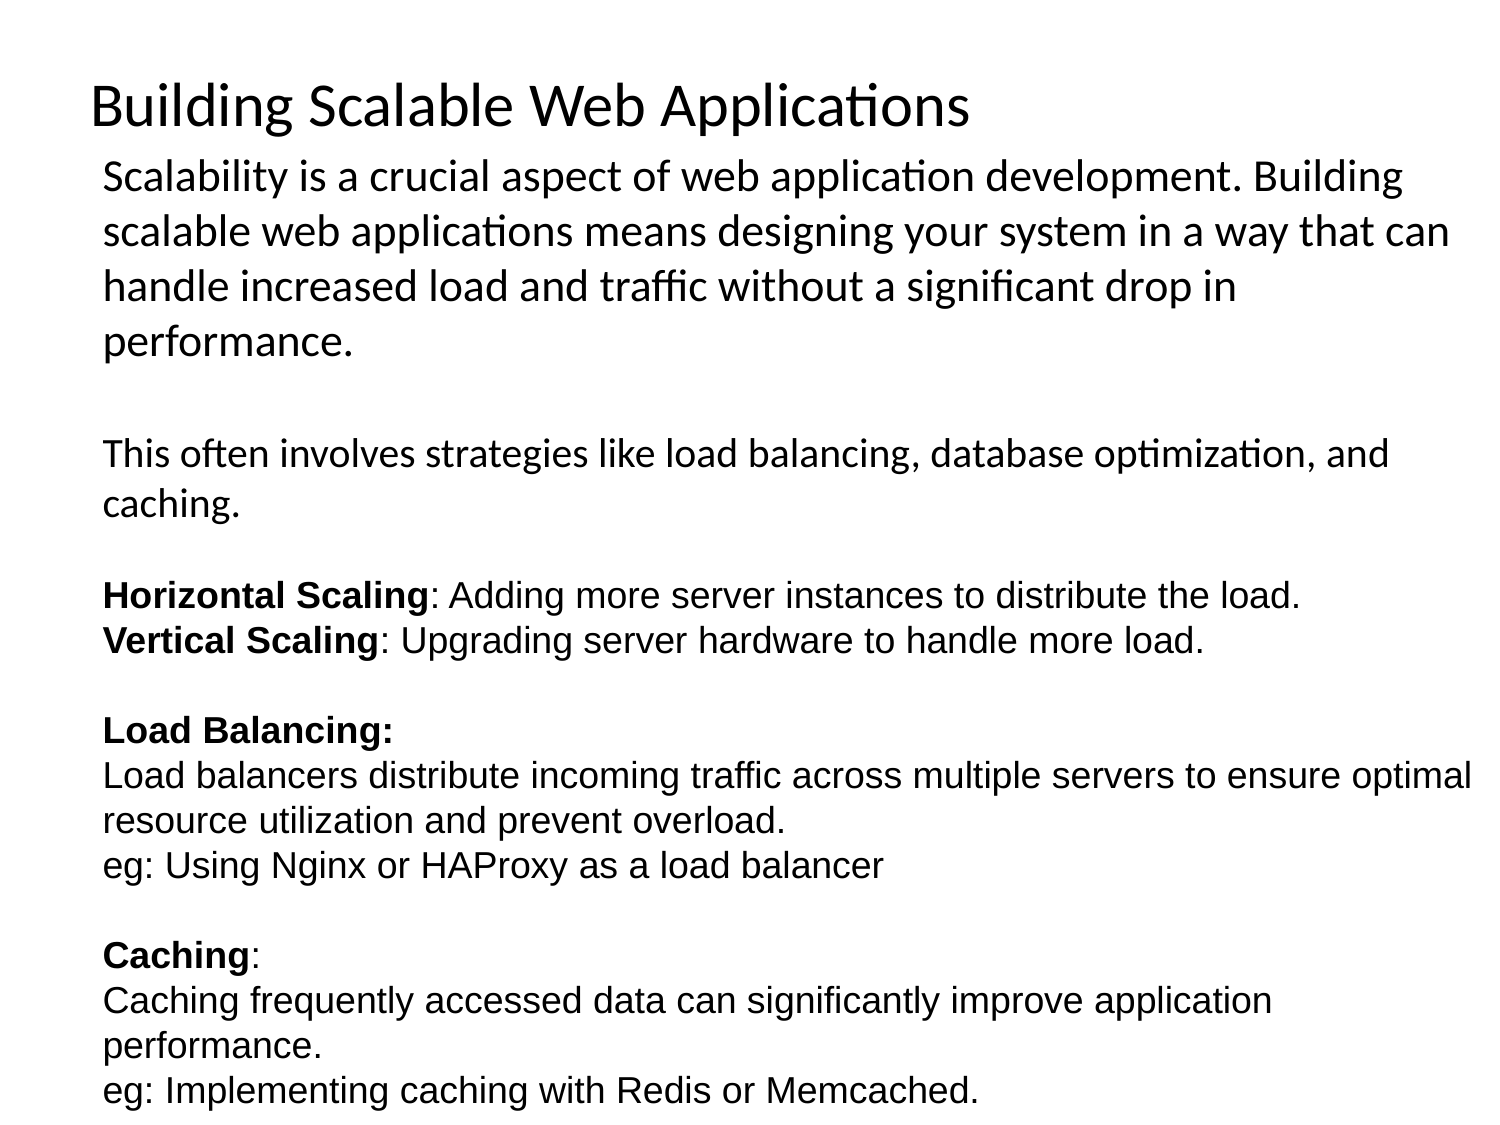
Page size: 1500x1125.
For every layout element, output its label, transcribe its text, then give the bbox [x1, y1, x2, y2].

title Building Scalable Web Applications [75, 45, 1425, 233]
text_box Scalability is a crucial aspect of web application development. Building scalable web applications means designing your system in a way that can handle increased load and traffic without a significant drop in performance. This often involves strategies like load balancing, database optimization, and caching. Horizontal Scaling: Adding more server instances to distribute the load. Vertical Scaling: Upgrading server hardware to handle more load. Load Balancing: Load balancers distribute incoming traffic across multiple servers to ensure optimal resource utilization and prevent overload. eg: Using Nginx or HAProxy as a load balancer Caching: Caching frequently accessed data can significantly improve application performance. eg: Implementing caching with Redis or Memcached. [87, 138, 1500, 1125]
